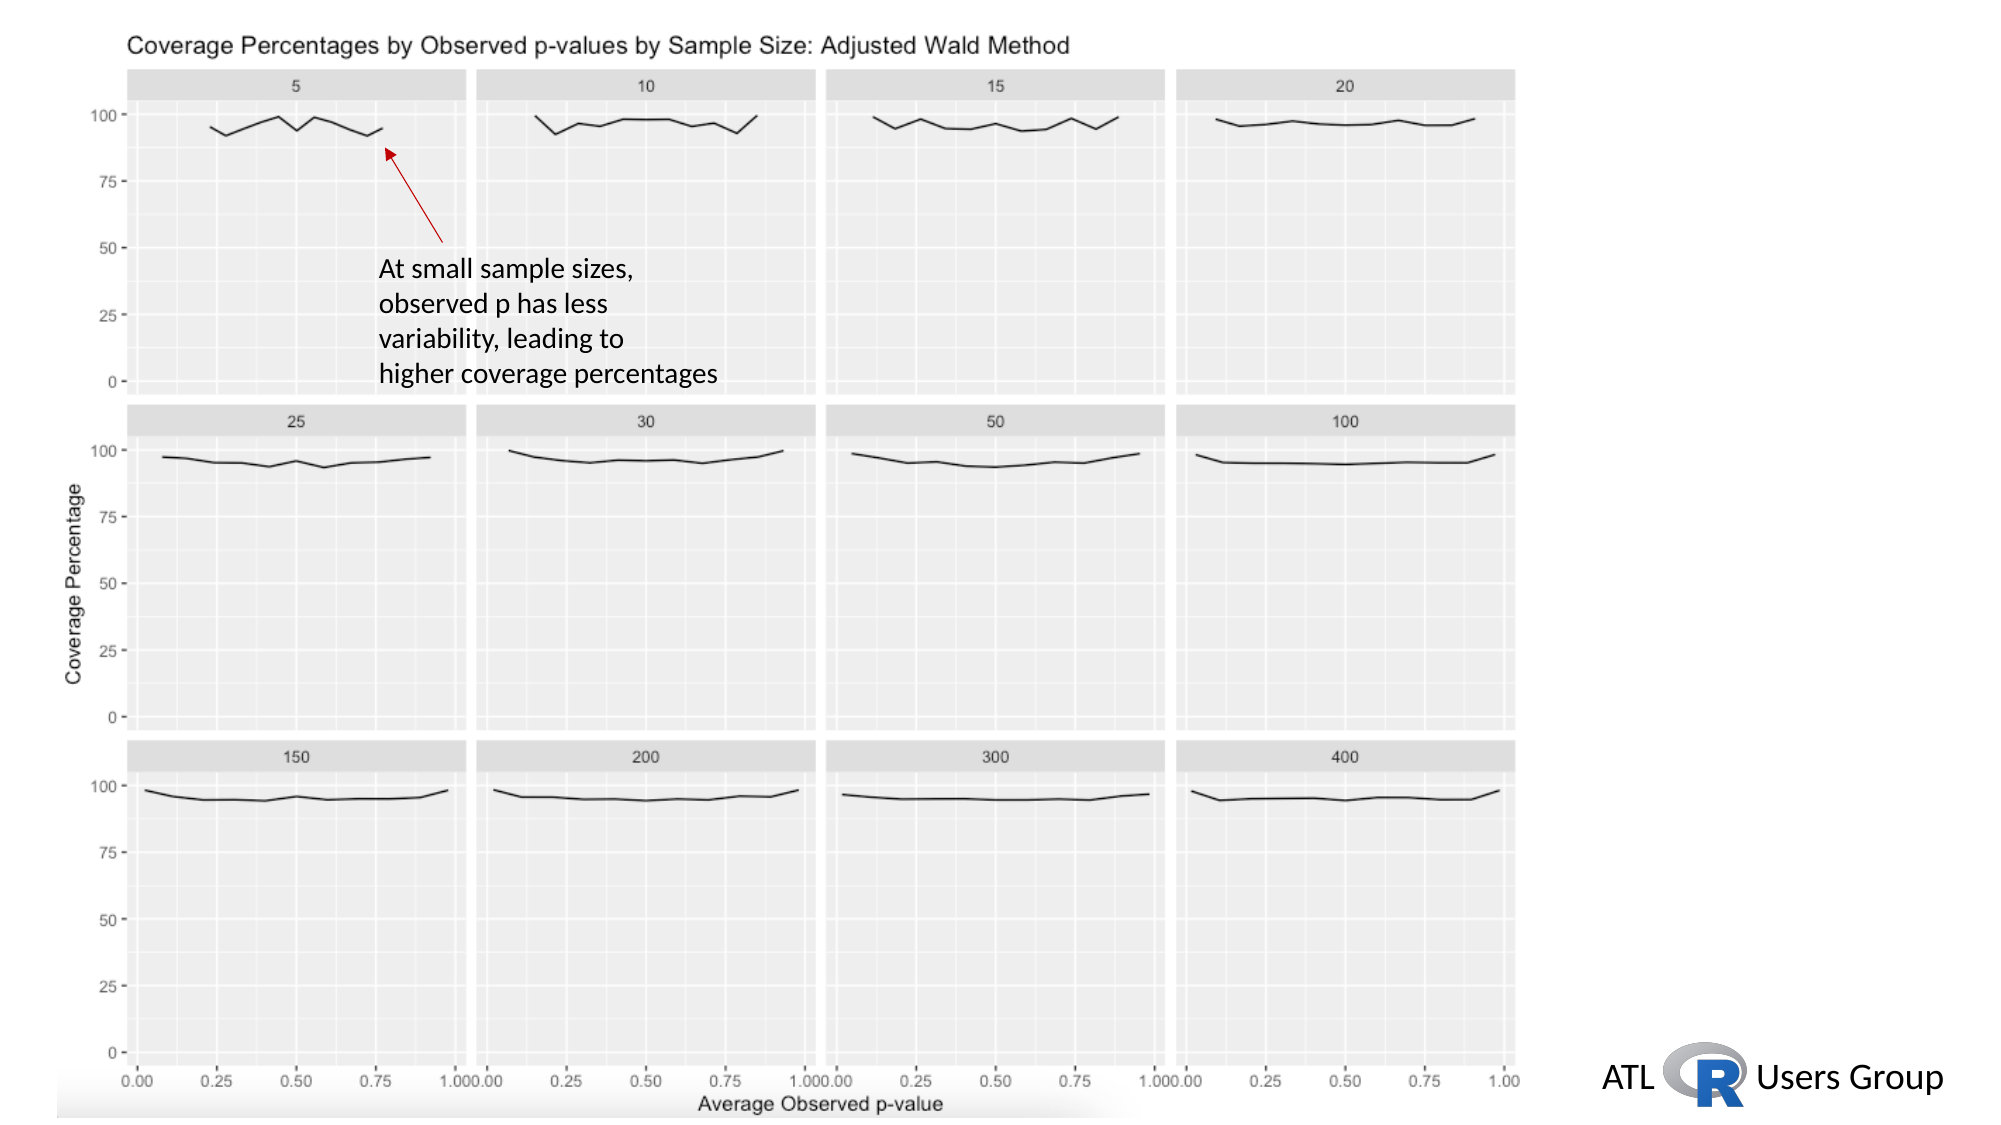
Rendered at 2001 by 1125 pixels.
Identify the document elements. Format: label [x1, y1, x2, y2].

picture [57, 30, 1520, 1118]
picture [1663, 1042, 1747, 1107]
text_box [384, 147, 443, 243]
